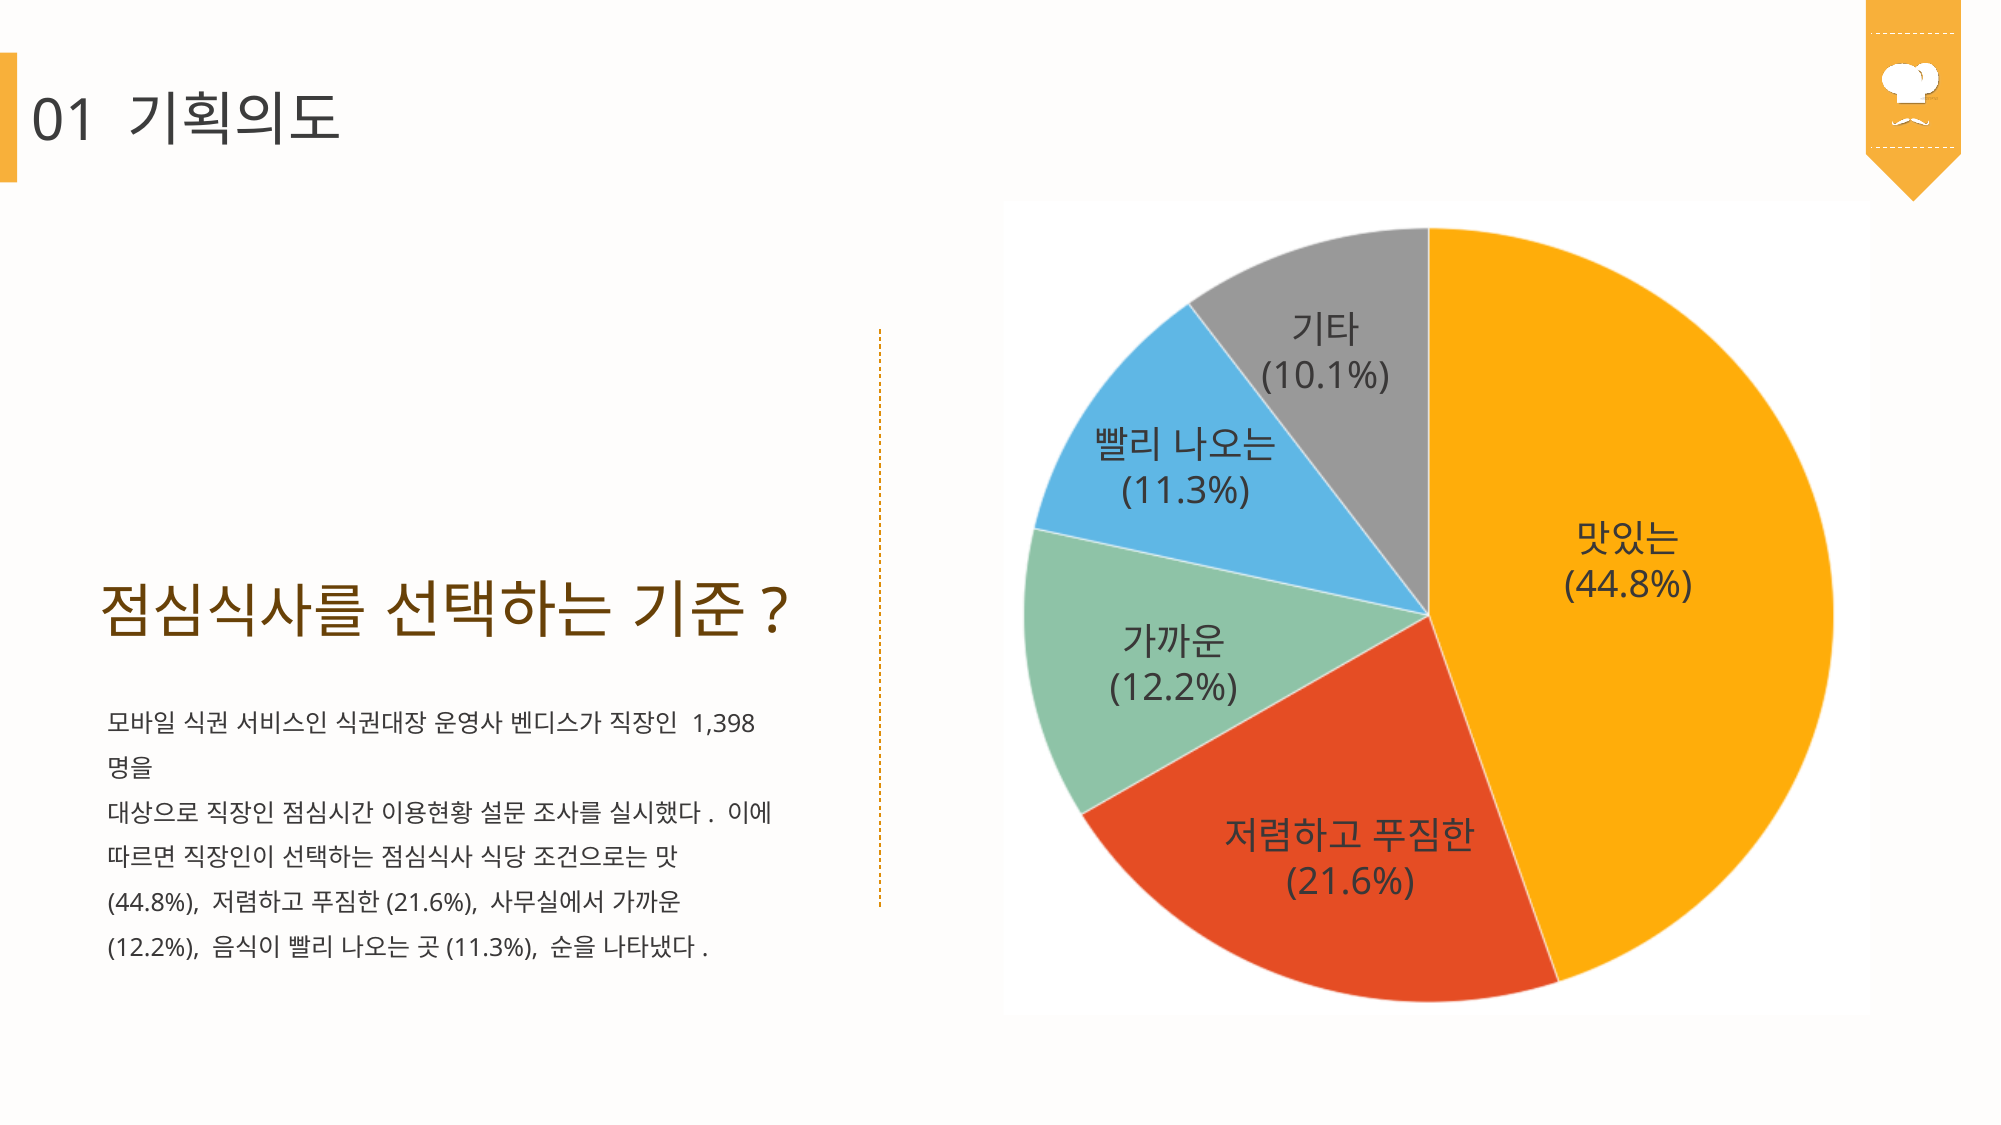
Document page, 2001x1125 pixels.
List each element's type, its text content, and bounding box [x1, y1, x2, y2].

text_box 모바일 식권 서비스인 식권대장 운영사 벤디스가 직장인 1,398명을 대상으로 직장인 점심시간 이용현황 설문 조사를 실시했다. 이에 따르면 직장인이 선택하는 점심식사 식당 조건으로는 맛(44.8%), 저렴하고 푸짐한(21.6%), 사무실에서 가까운(12.2%), 음식이 빨리 나오는 곳(11.3%), 순을 나타냈다. [93, 684, 795, 969]
text_box 01 기획의도 [17, 74, 389, 160]
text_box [996, 201, 1871, 1015]
text_box [0, 52, 18, 183]
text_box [1865, 0, 1961, 202]
text_box 점심식사를 선택하는 기준? [84, 562, 804, 653]
